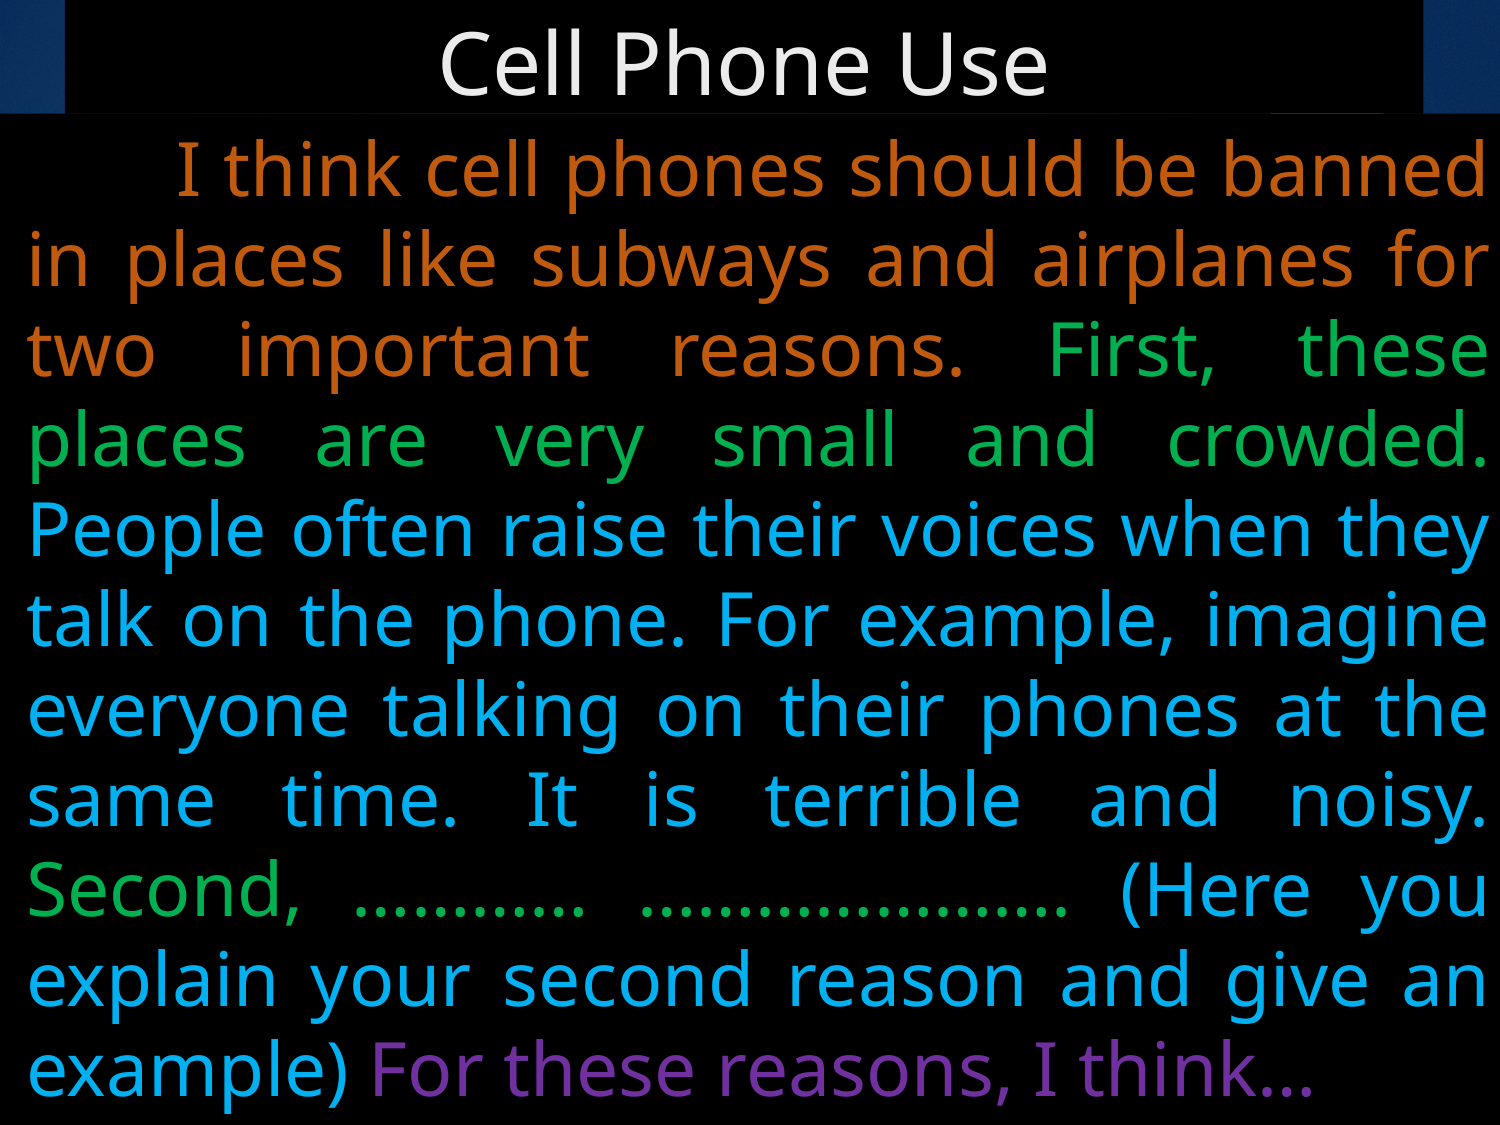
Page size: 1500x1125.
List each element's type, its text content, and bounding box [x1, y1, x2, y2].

title Cell Phone Use [64, 0, 1424, 113]
list I think cell phones should be banned in places like subways and airplanes for two important reasons. First, these places are very small and crowded. People often raise their voices when they talk on the phone. For example, imagine everyone talking on their phones at the same time. It is terrible and noisy. Second, ………… …………………. (Here you explain your second reason and give an example) For these reasons, I think… [0, 113, 1500, 1125]
